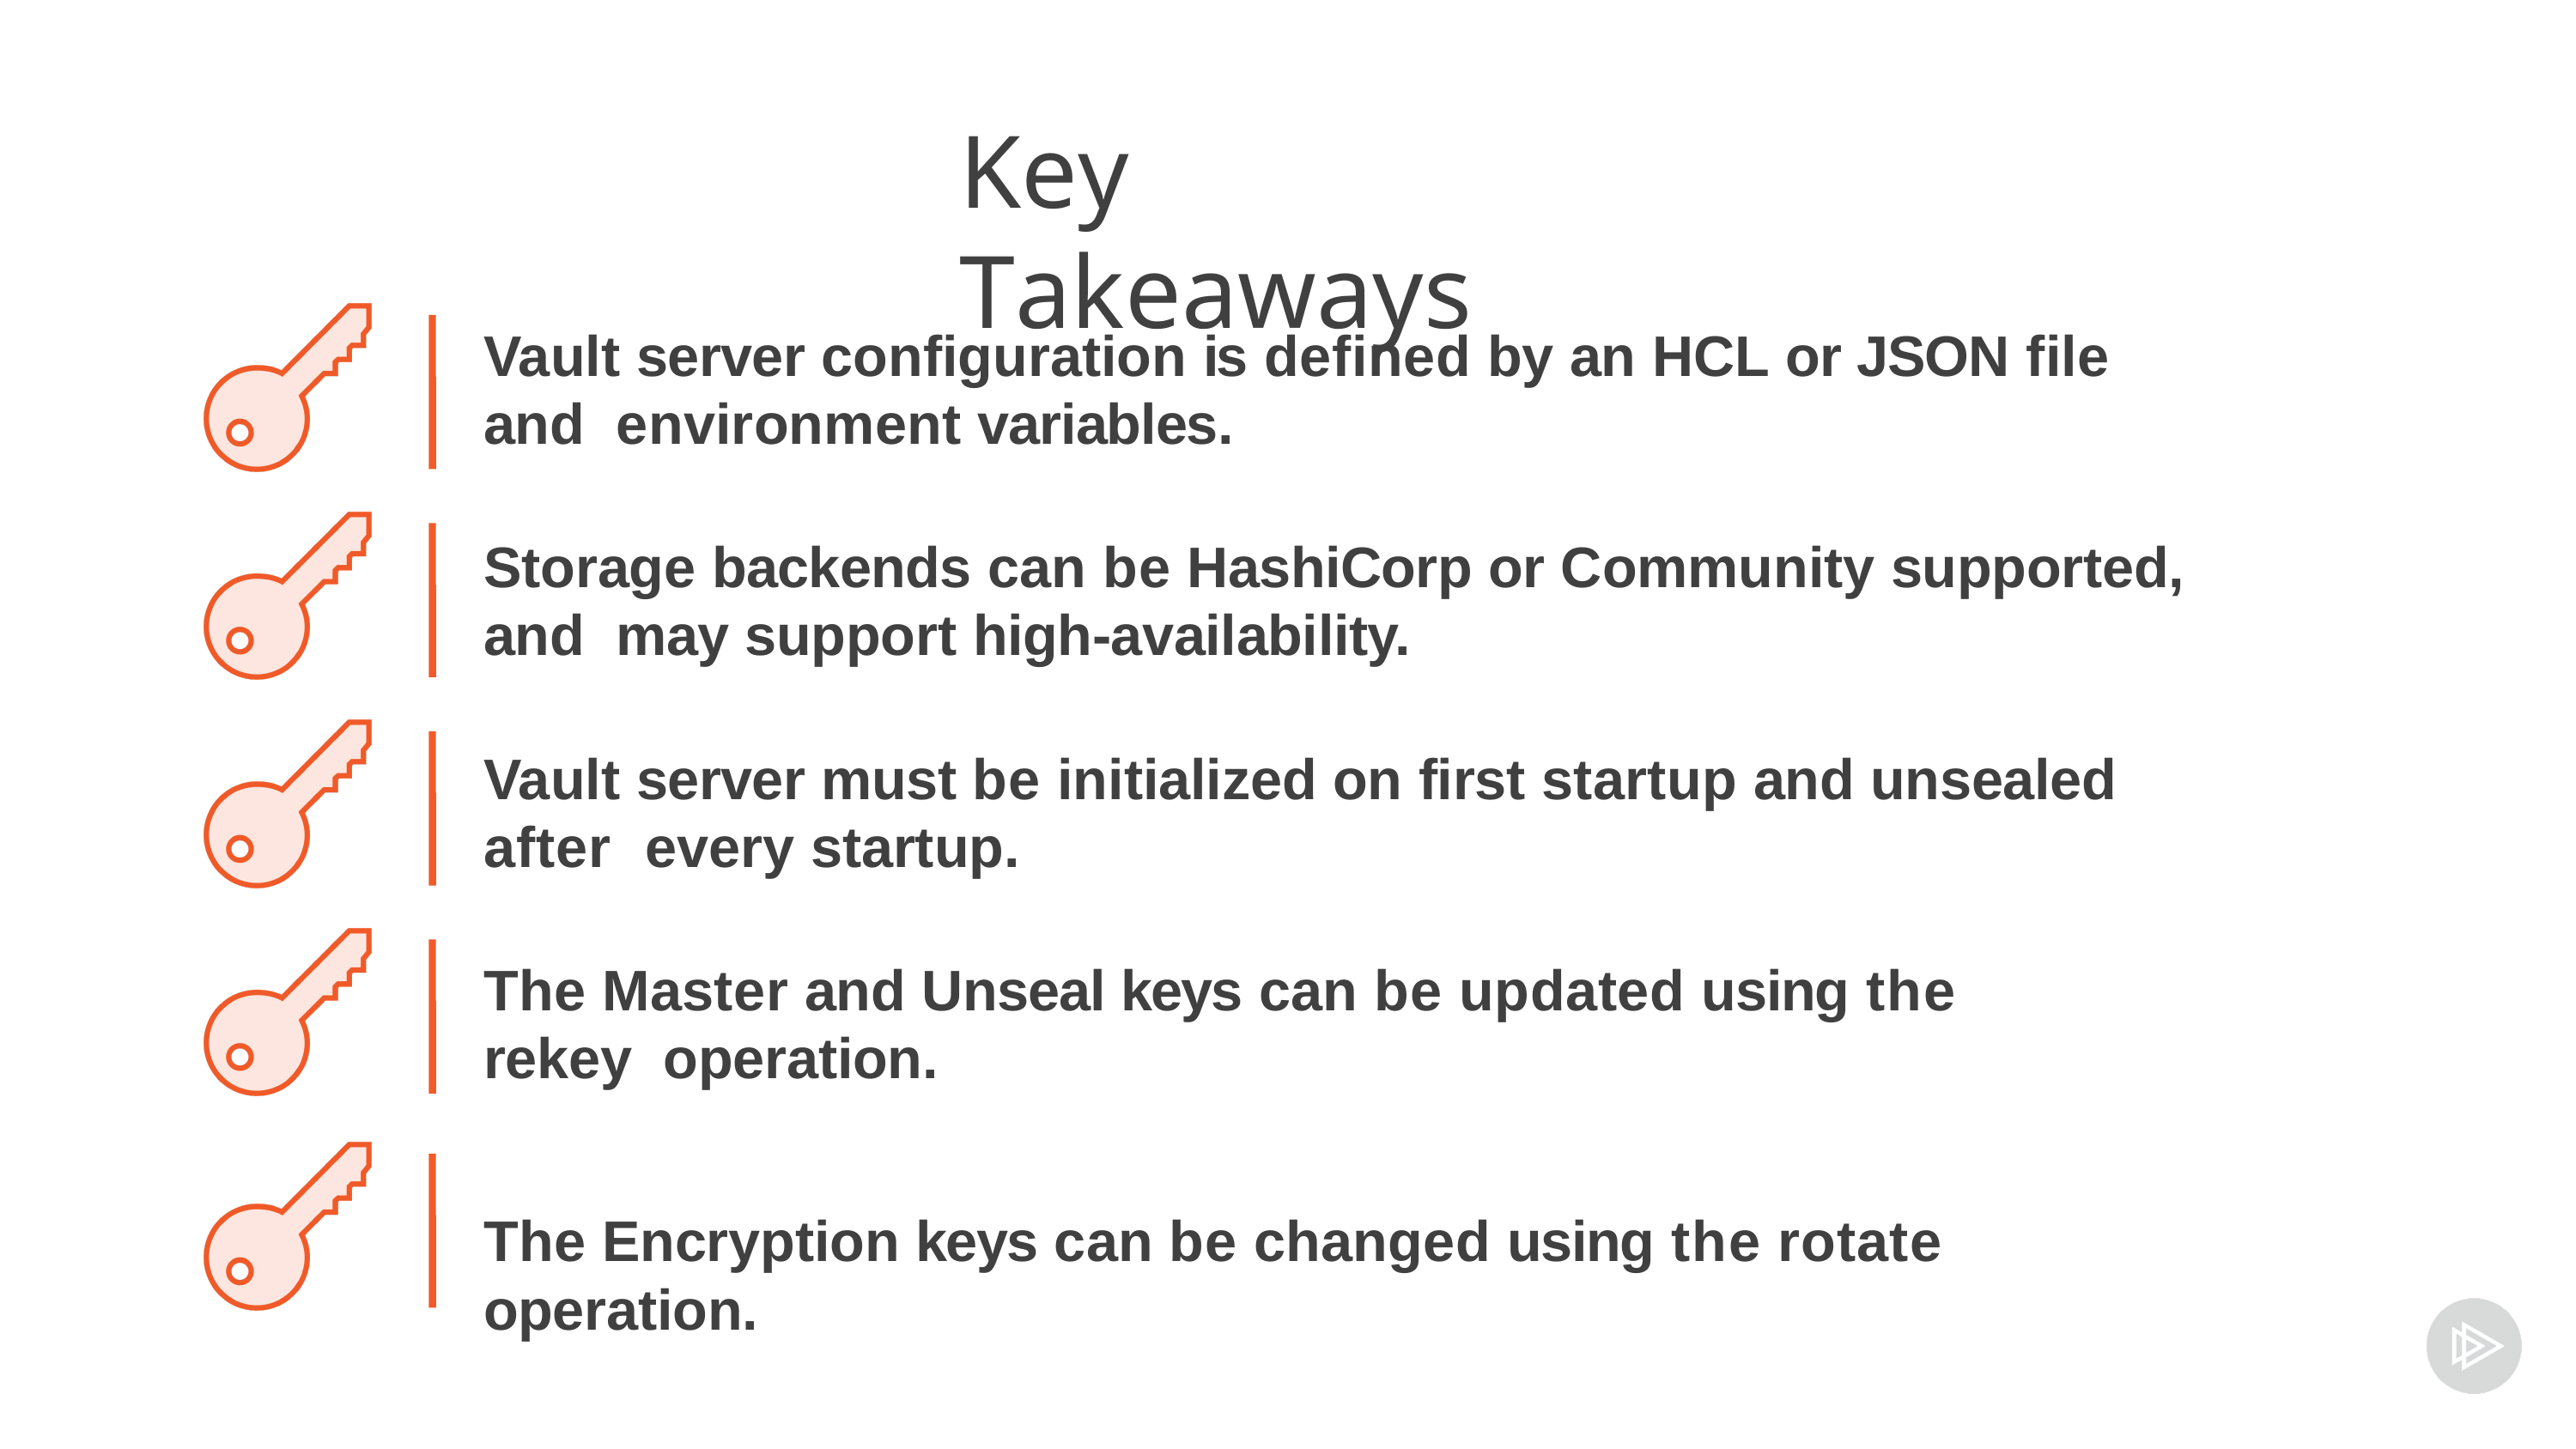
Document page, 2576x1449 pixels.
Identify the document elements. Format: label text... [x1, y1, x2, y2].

picture [201, 1140, 374, 1313]
picture [2427, 1298, 2522, 1394]
picture [201, 510, 374, 682]
picture [201, 301, 374, 474]
picture [201, 926, 374, 1099]
picture [201, 718, 374, 890]
title Key Takeaways [957, 106, 1619, 315]
text_box Vault server configuration is defined by an HCL or JSON file and environment variables. Storage backends can be HashiCorp or Community supported, and may support high-availability. Vault server must be initialized on first startup and unsealed after every startup. The Master and Unseal keys can be updated using the rekey operation. The Encryption keys can be changed using the rotate operation. [482, 315, 2299, 1342]
